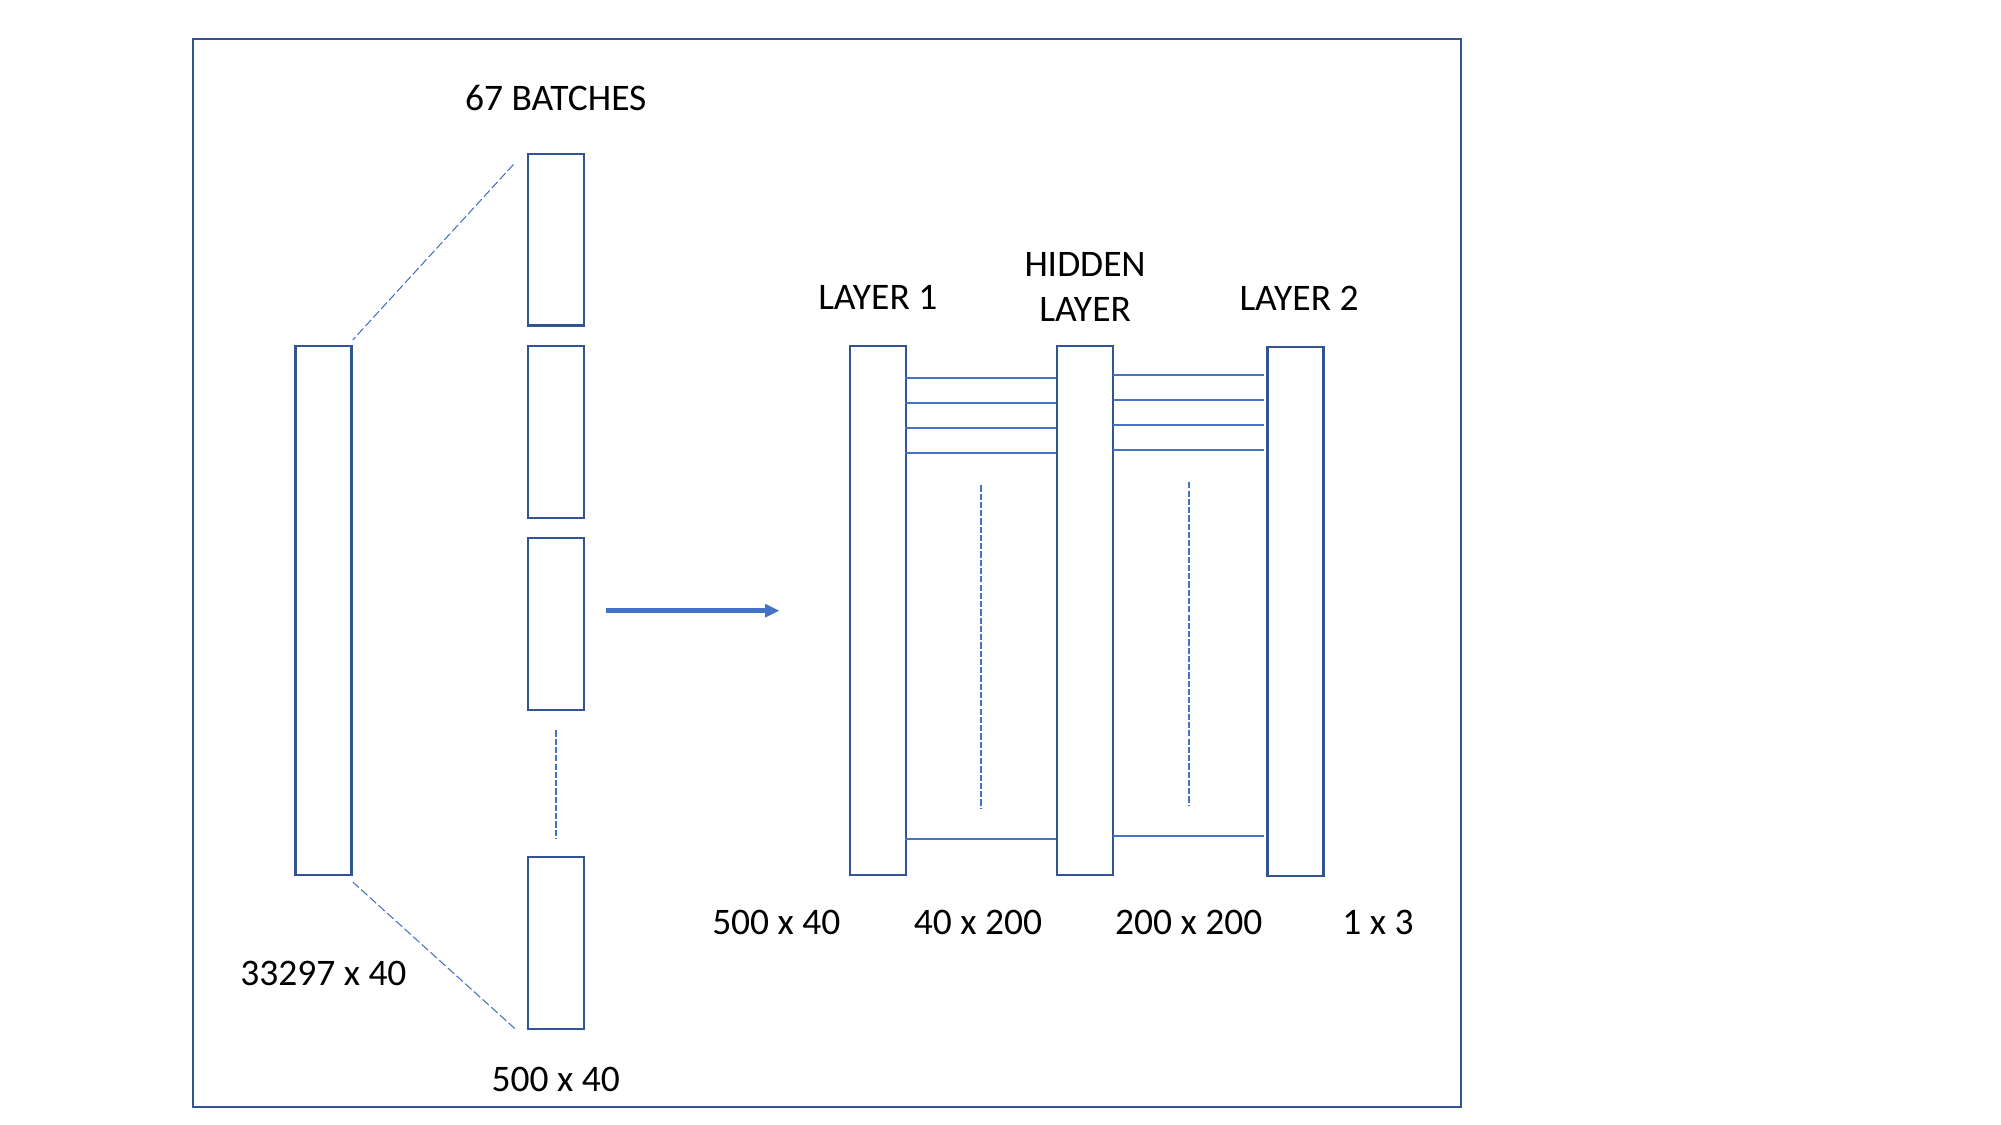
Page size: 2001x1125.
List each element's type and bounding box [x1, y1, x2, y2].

text_box [192, 39, 1499, 1108]
